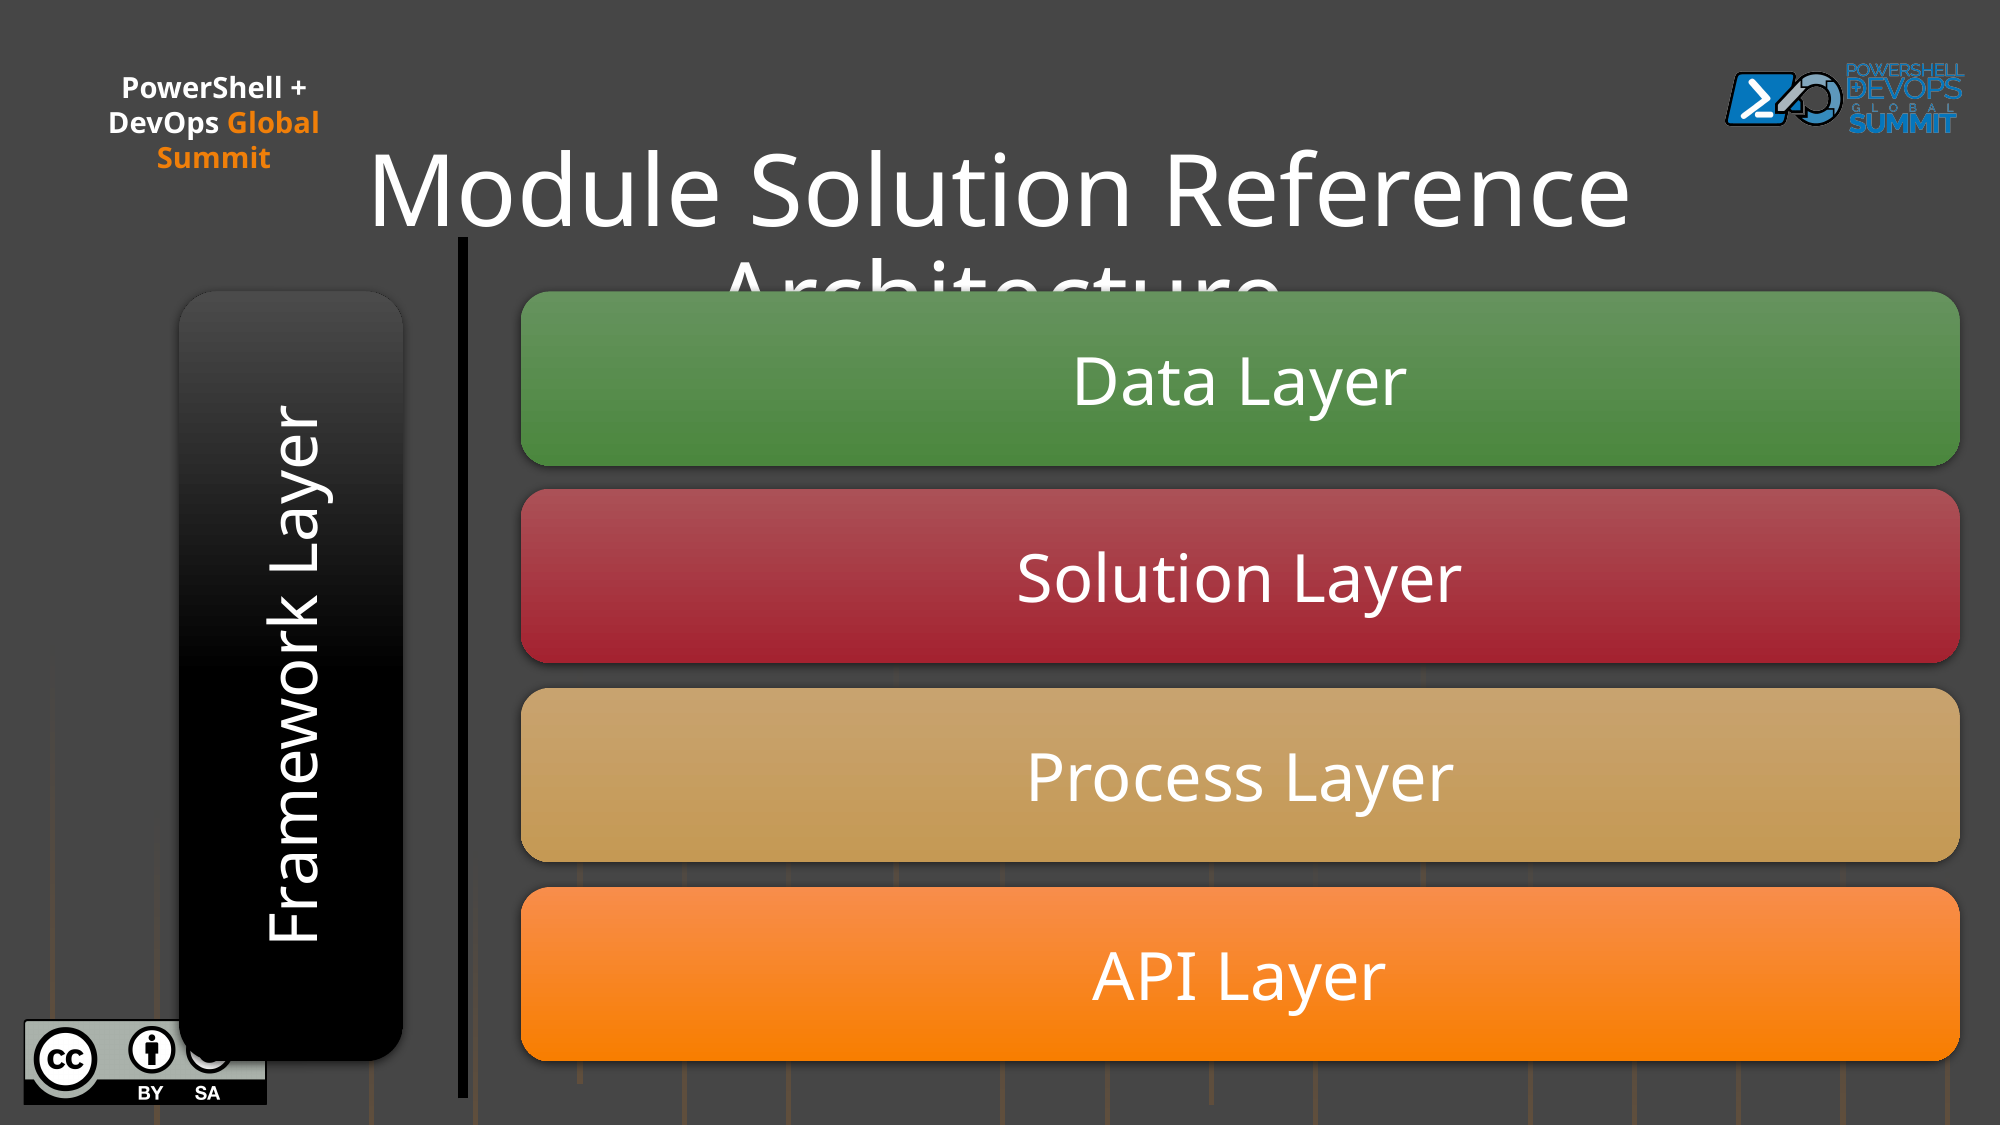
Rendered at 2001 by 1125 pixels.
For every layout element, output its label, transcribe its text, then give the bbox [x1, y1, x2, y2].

picture [1725, 61, 1965, 139]
text_box API Layer [520, 887, 1960, 1062]
title Module Solution Reference Architecture [137, 132, 1863, 278]
text_box Framework Layer [178, 291, 404, 1062]
text_box Solution Layer [520, 488, 1960, 663]
text_box Data Layer [520, 291, 1960, 466]
text_box Process Layer [520, 687, 1960, 863]
picture [23, 1019, 267, 1105]
